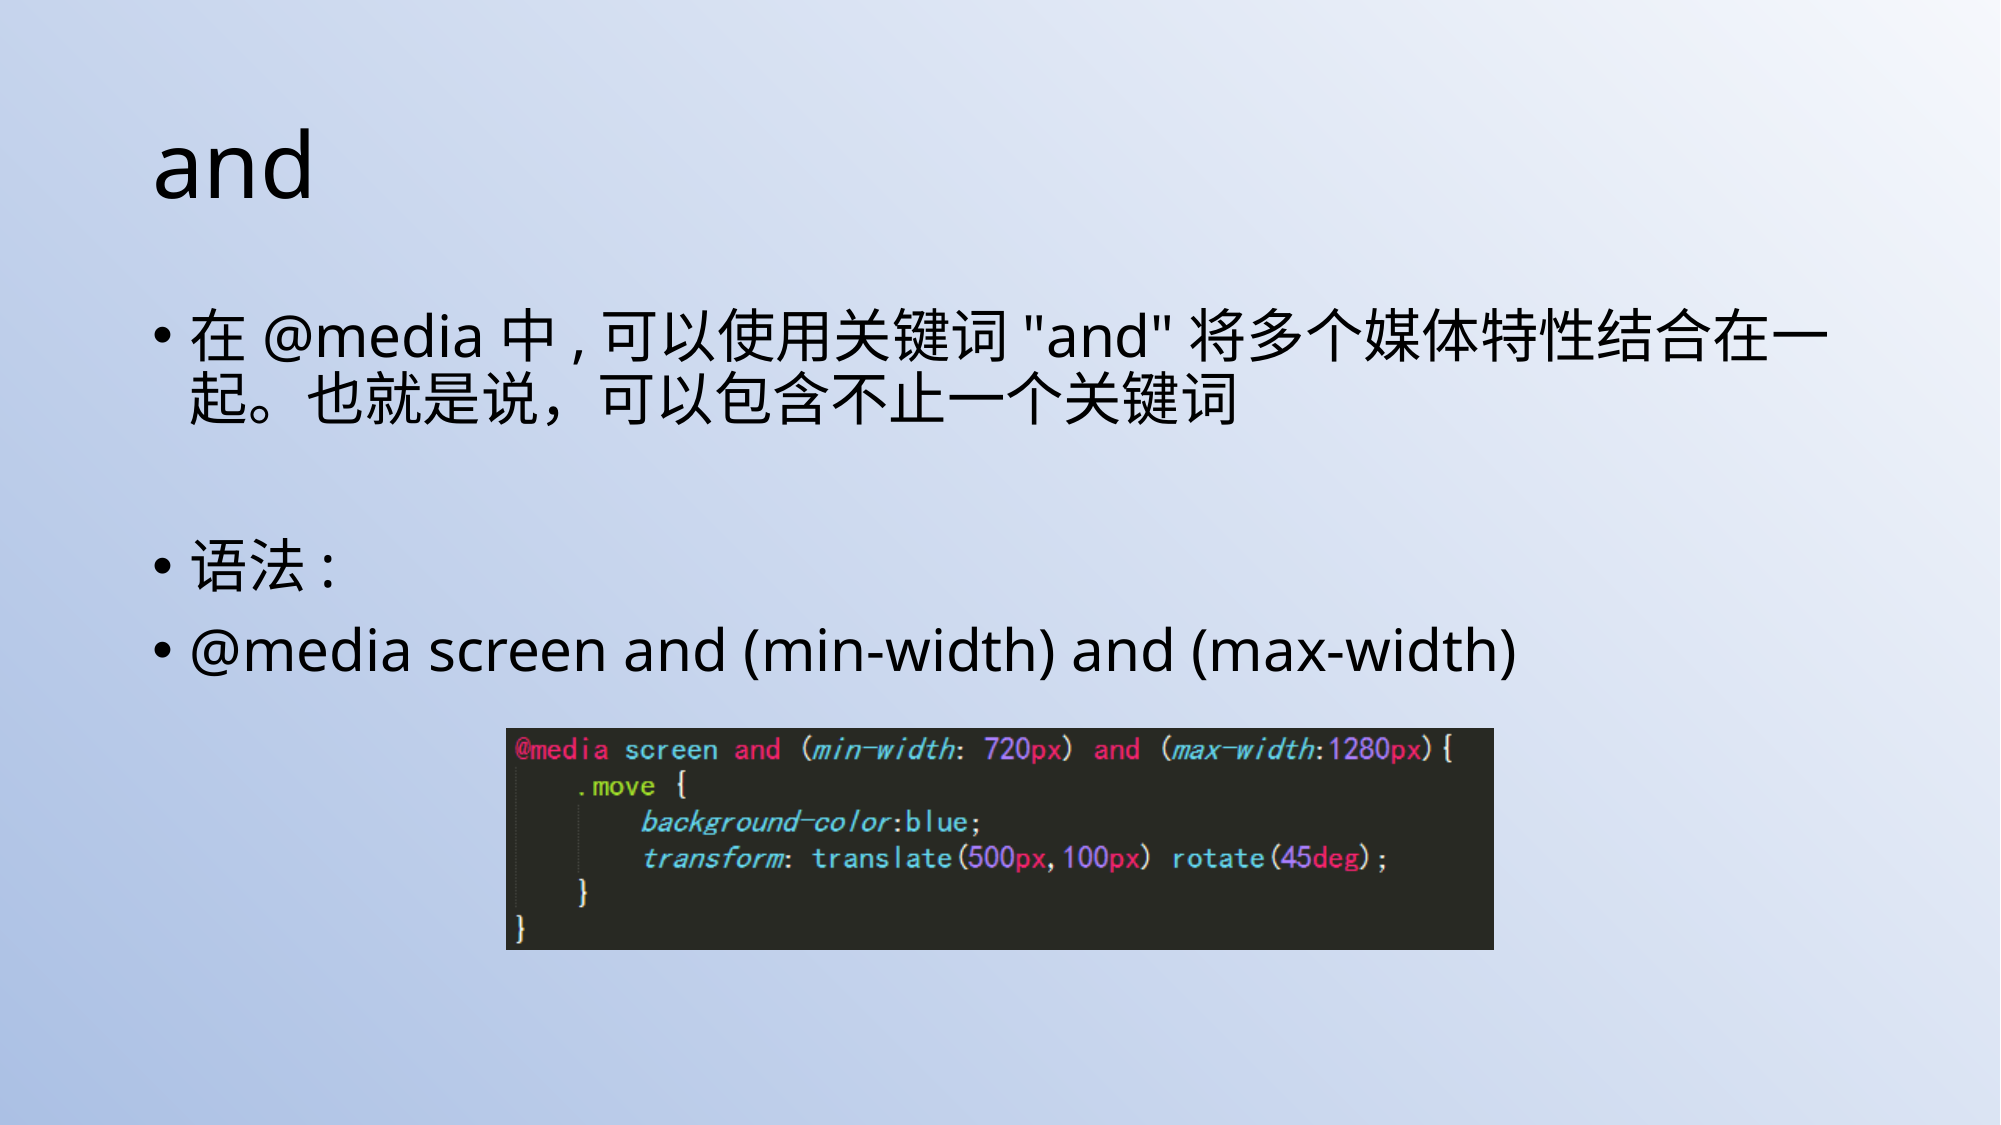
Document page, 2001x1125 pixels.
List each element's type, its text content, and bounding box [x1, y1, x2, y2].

picture [506, 728, 1494, 950]
title and [137, 59, 1863, 278]
list 在@media中,可以使用关键词"and"将多个媒体特性结合在一起。也就是说，可以包含不止一个关键词 语法: @media screen and (min-width) and (max-width) [137, 299, 1863, 1014]
